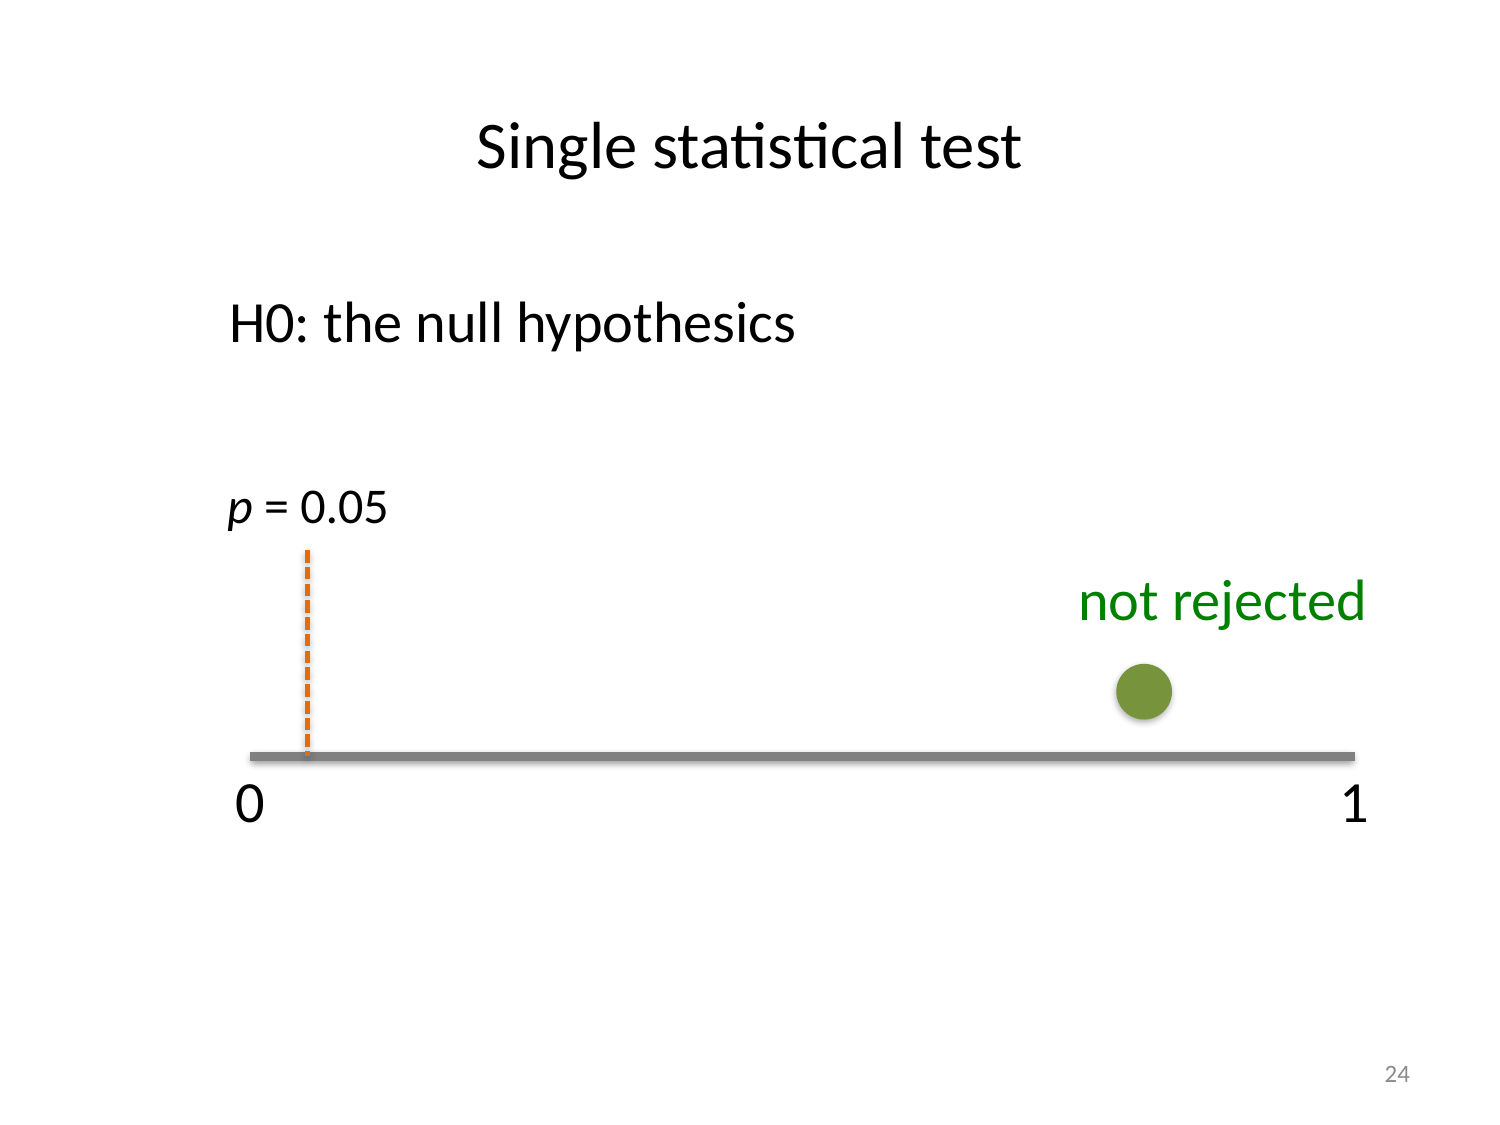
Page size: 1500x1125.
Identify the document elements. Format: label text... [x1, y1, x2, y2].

title Single statistical test [75, 67, 1425, 217]
text_box [1116, 663, 1173, 720]
text_box H0: the null hypothesics [214, 277, 812, 362]
text_box 0 [220, 756, 280, 841]
text_box not rejected [1063, 554, 1383, 639]
text_box 1 [1324, 756, 1385, 841]
slide_number 24 [1074, 1042, 1425, 1103]
text_box p = 0.05 [212, 466, 404, 542]
